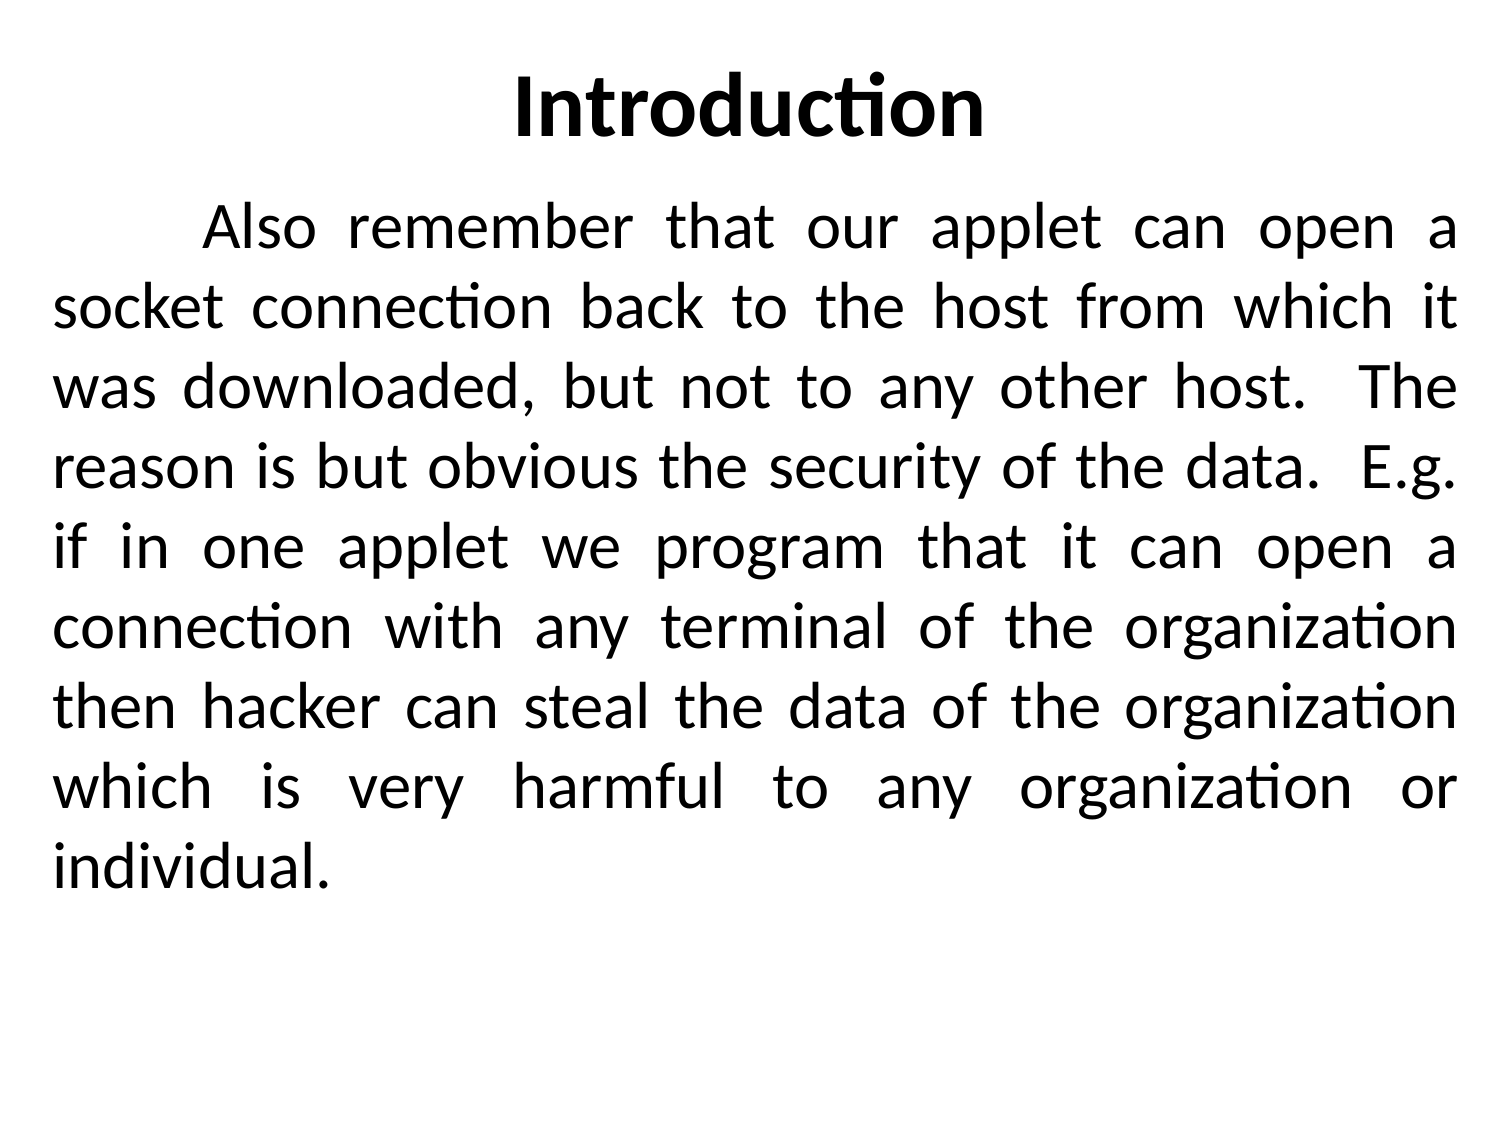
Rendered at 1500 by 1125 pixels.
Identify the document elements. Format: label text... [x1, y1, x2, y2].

title Introduction [0, 24, 1500, 175]
text_box Also remember that our applet can open a socket connection back to the host from which it was downloaded, but not to any other host. The reason is but obvious the security of the data. E.g. if in one applet we program that it can open a connection with any terminal of the organization then hacker can steal the data of the organization which is very harmful to any organization or individual. [37, 174, 1475, 910]
